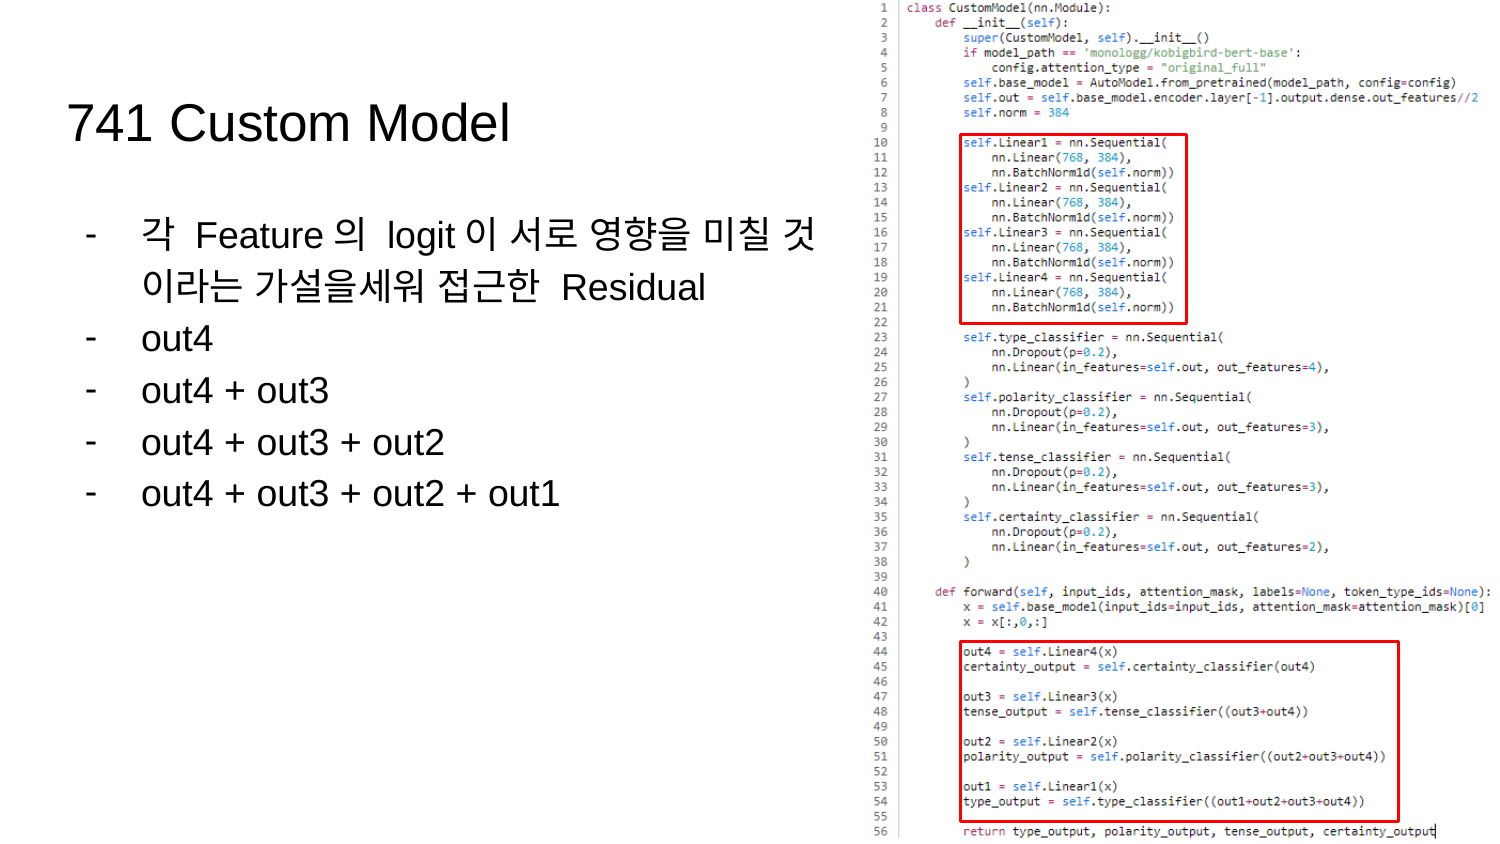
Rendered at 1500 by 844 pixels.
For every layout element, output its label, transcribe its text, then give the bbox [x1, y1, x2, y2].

picture [864, 0, 1500, 844]
list 각 Feature의 logit이 서로 영향을 미칠 것 이라는 가설을세워 접근한 Residual out4 out4 + out3 out4 + out3 + out2 out4 + out3 + out2 + out1 [51, 189, 859, 750]
title 741 Custom Model [51, 72, 859, 167]
